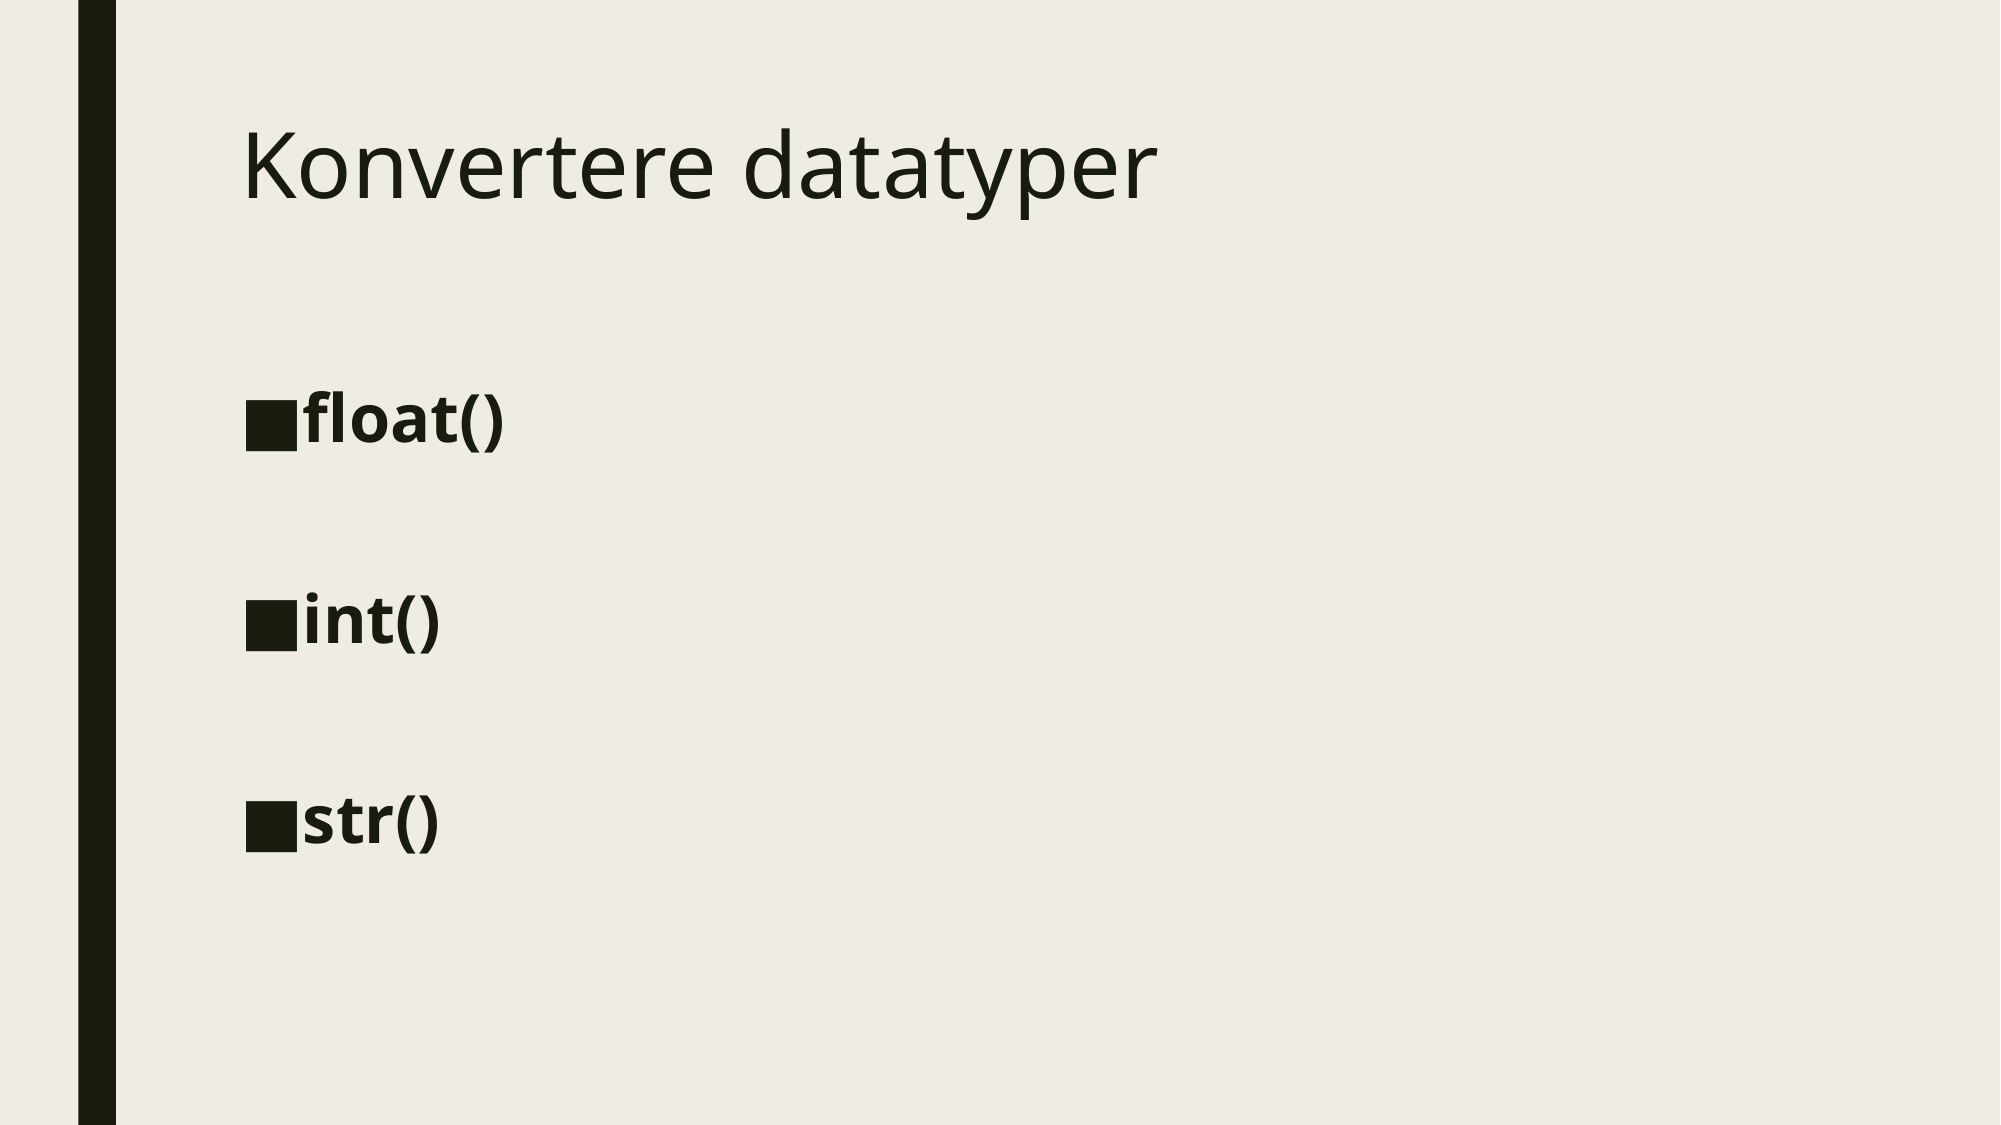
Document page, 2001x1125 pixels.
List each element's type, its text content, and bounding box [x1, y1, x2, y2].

title Konvertere datatyper [225, 112, 1800, 357]
list float() int() str() [225, 375, 1800, 963]
